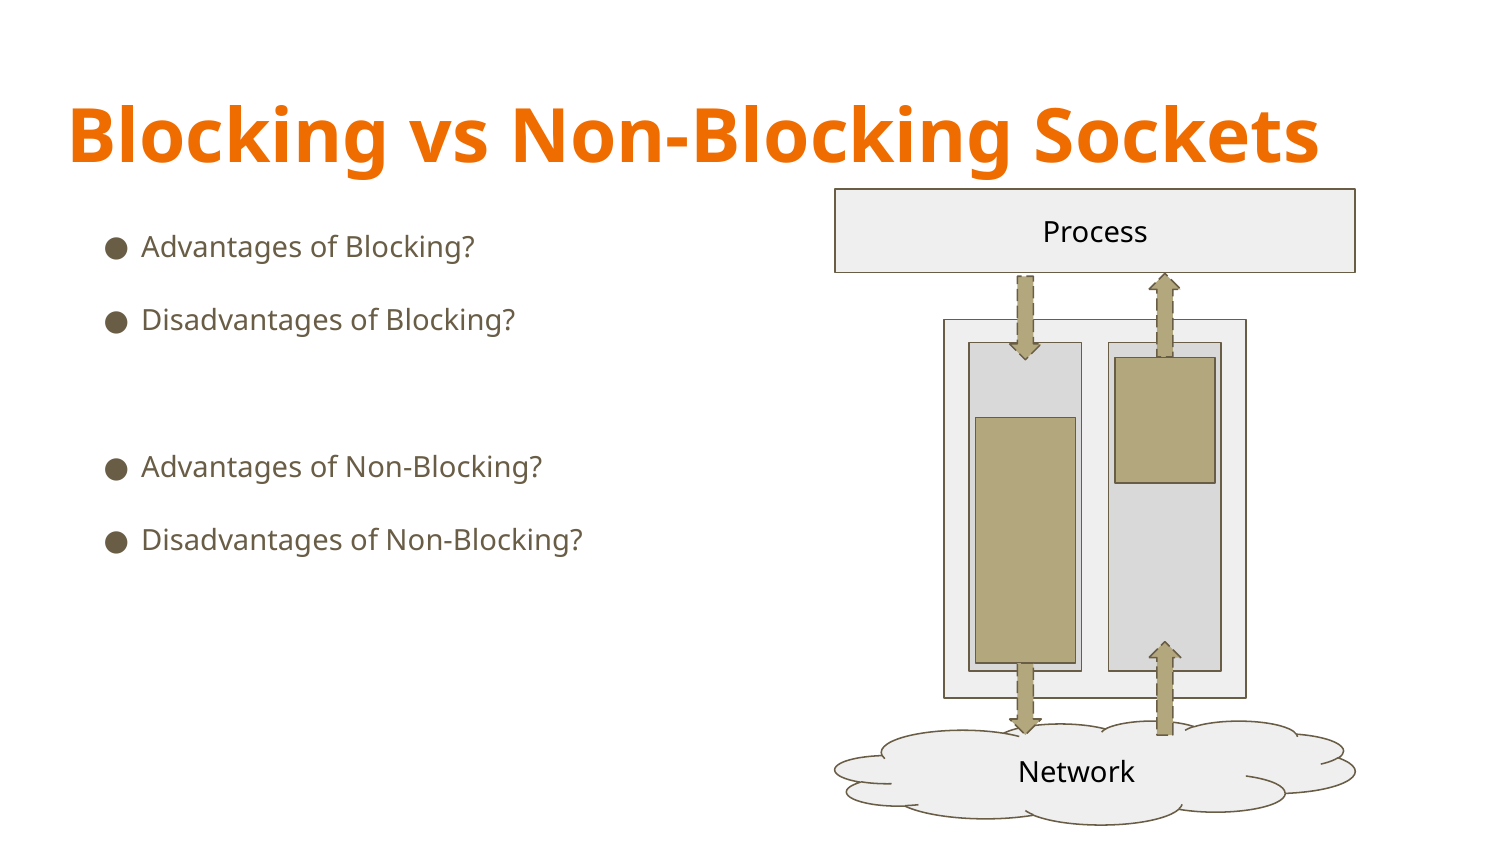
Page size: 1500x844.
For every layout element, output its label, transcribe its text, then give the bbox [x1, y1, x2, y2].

text_box Network [834, 721, 1356, 826]
text_box [944, 319, 1017, 698]
text_box [1009, 663, 1042, 735]
text_box [1108, 342, 1222, 672]
text_box [969, 342, 1082, 672]
text_box [1173, 319, 1247, 698]
text_box [1148, 273, 1181, 357]
text_box [1009, 276, 1042, 360]
text_box [975, 417, 1076, 663]
text_box [1034, 319, 1156, 698]
text_box [1114, 357, 1215, 484]
text_box [1148, 641, 1181, 736]
text_box Process [835, 188, 1356, 273]
title Blocking vs Non-Blocking Sockets [51, 72, 1449, 189]
list Advantages of Blocking? Disadvantages of Blocking? Advantages of Non-Blocking? Disadvantages of Non-Blocking? [51, 207, 708, 750]
